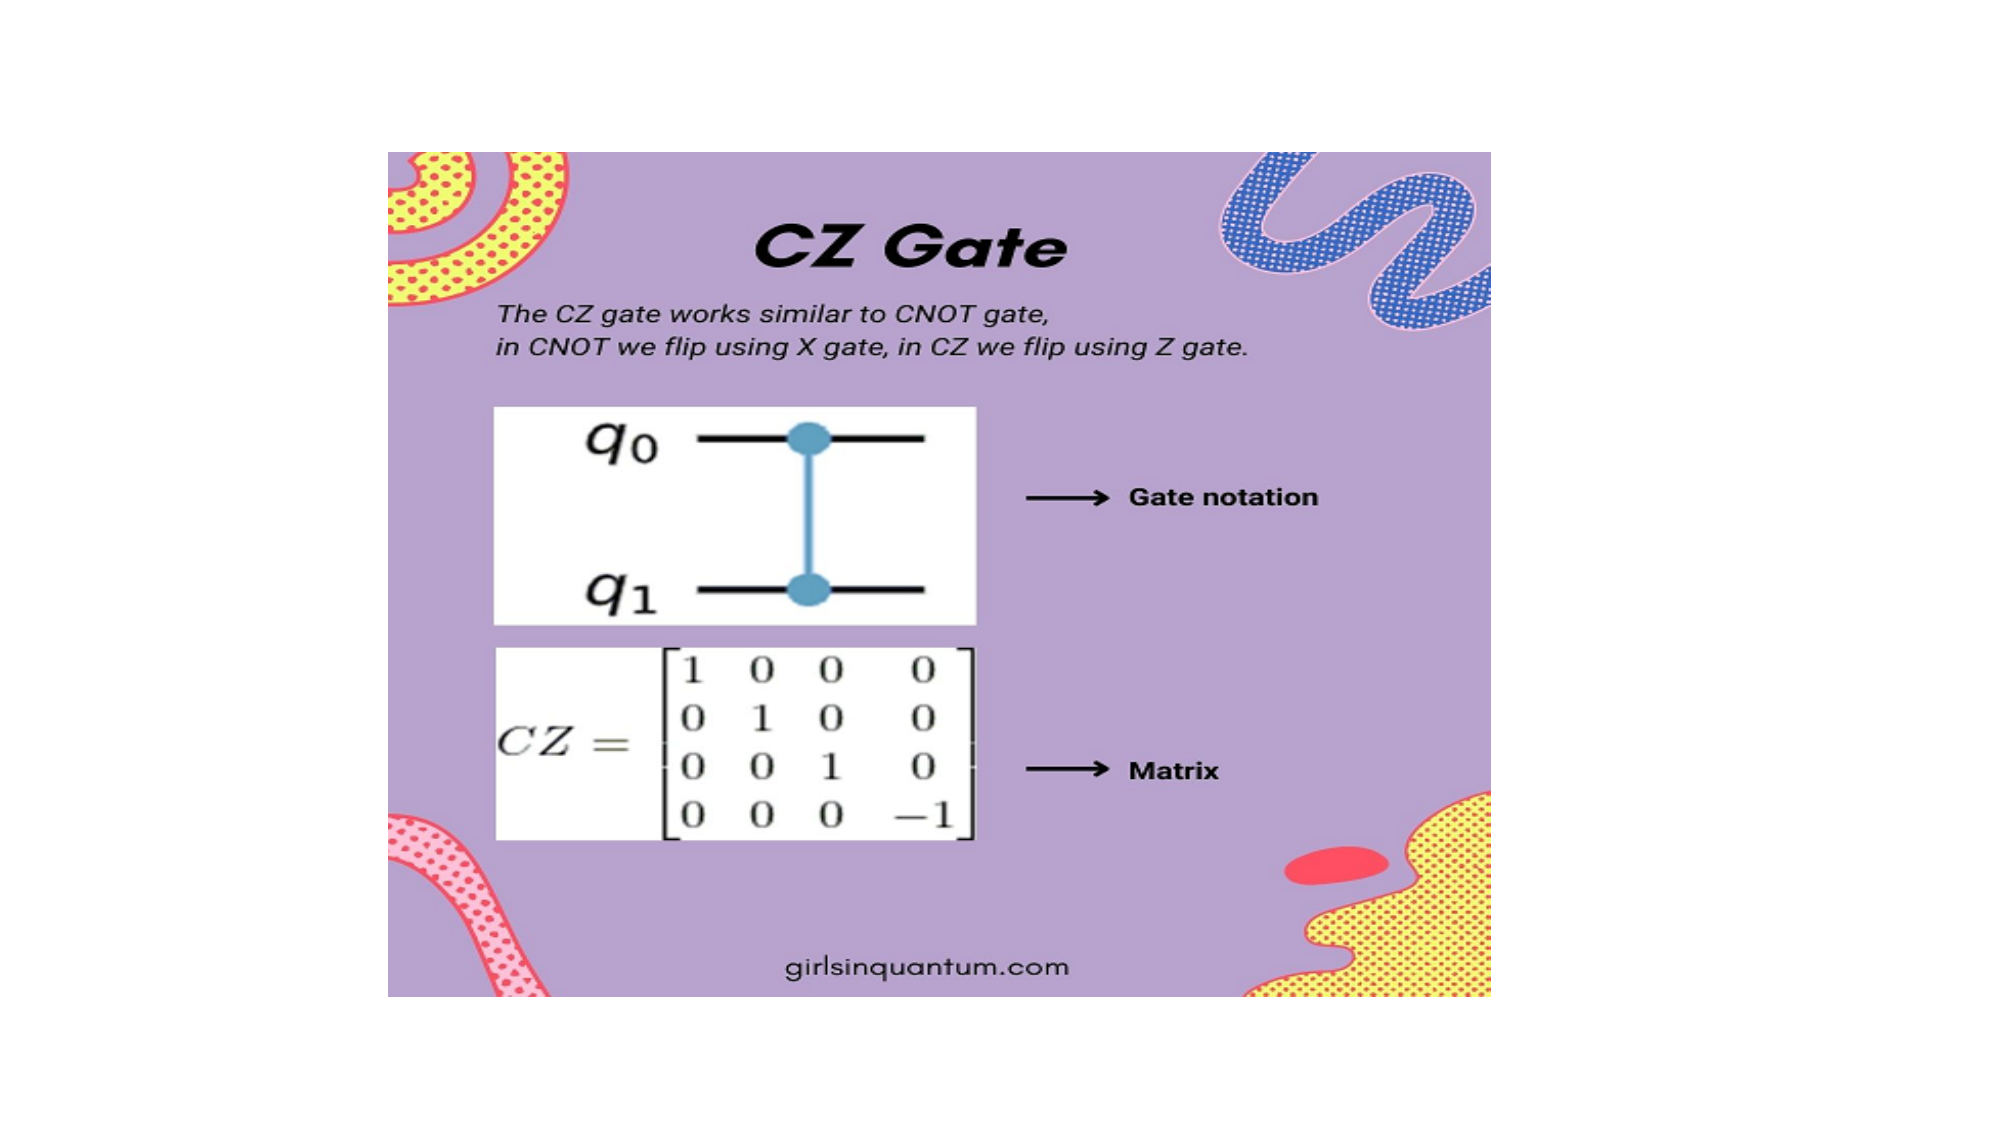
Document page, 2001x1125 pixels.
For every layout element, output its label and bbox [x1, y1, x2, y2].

picture [388, 152, 1491, 997]
